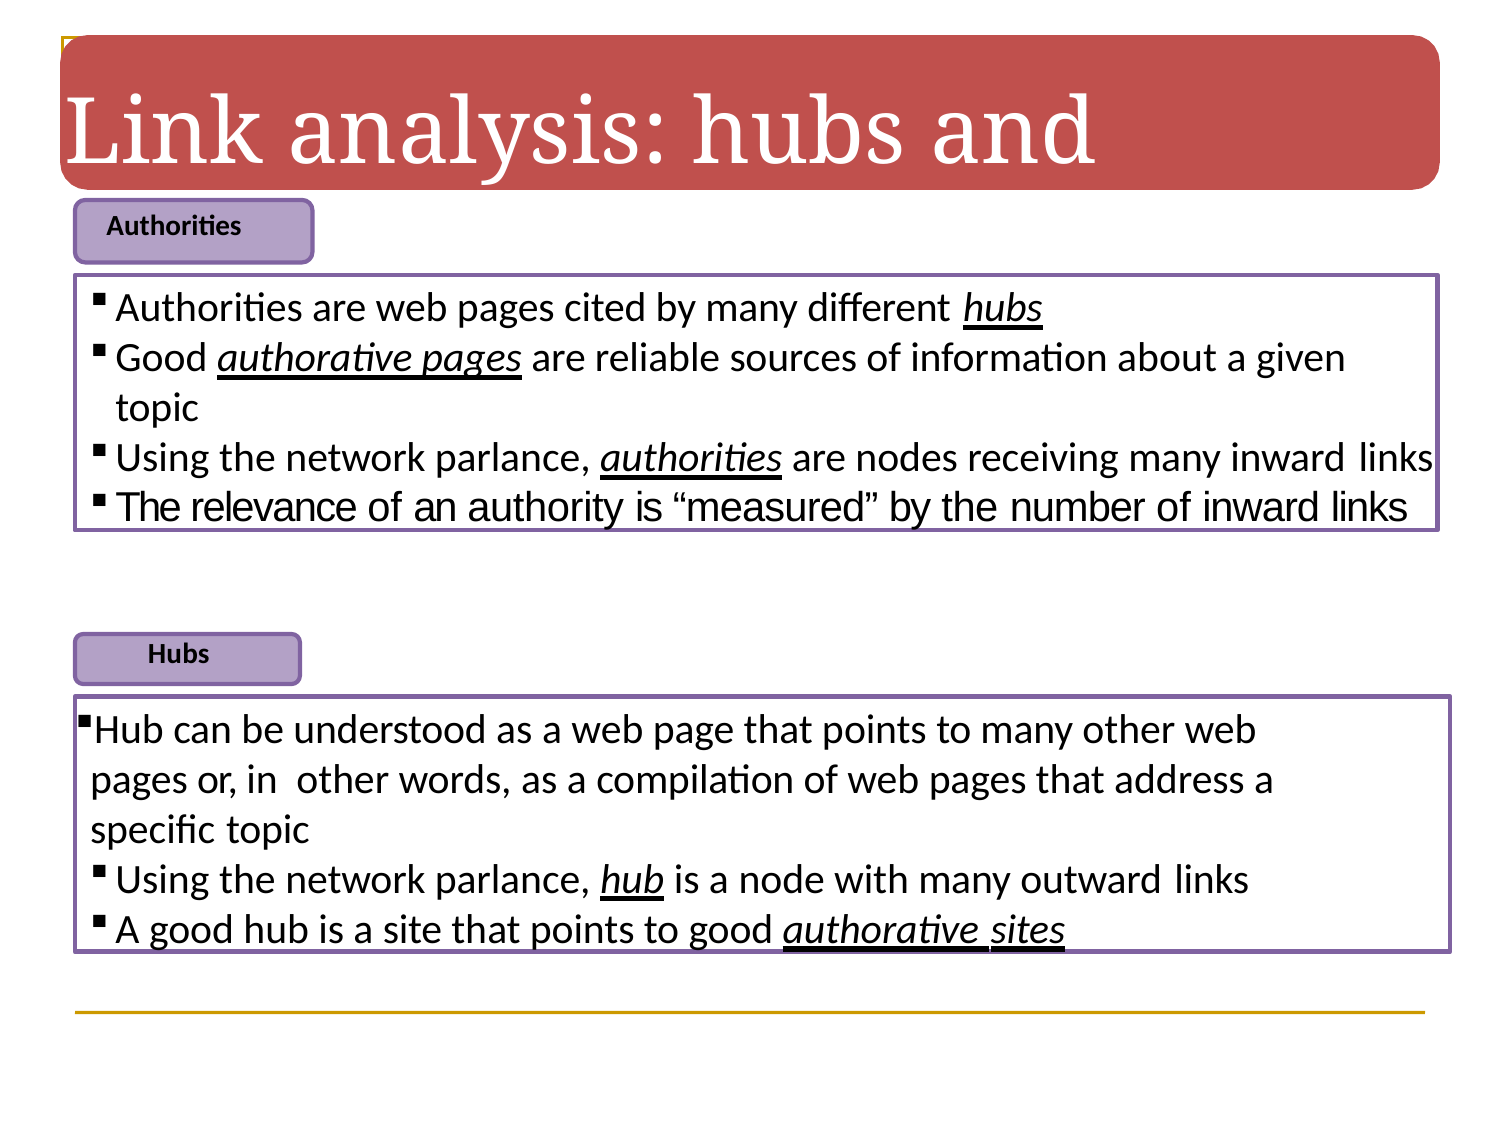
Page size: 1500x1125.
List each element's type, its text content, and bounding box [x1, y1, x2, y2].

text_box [72, 197, 315, 265]
text_box Authorities are web pages cited by many different hubs Good authorative pages are reliable sources of information about a given topic Using the network parlance, authorities are nodes receiving many inward links The relevance of an authority is “measured” by the number of inward links [74, 275, 1438, 531]
text_box Hub can be understood as a web page that points to many other web pages or, in other words, as a compilation of web pages that address a specific topic Using the network parlance, hub is a node with many outward links A good hub is a site that points to good authorative sites [75, 696, 1450, 952]
title Link analysis: hubs and authorities [62, 70, 1500, 293]
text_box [59, 34, 1441, 191]
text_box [72, 631, 303, 687]
